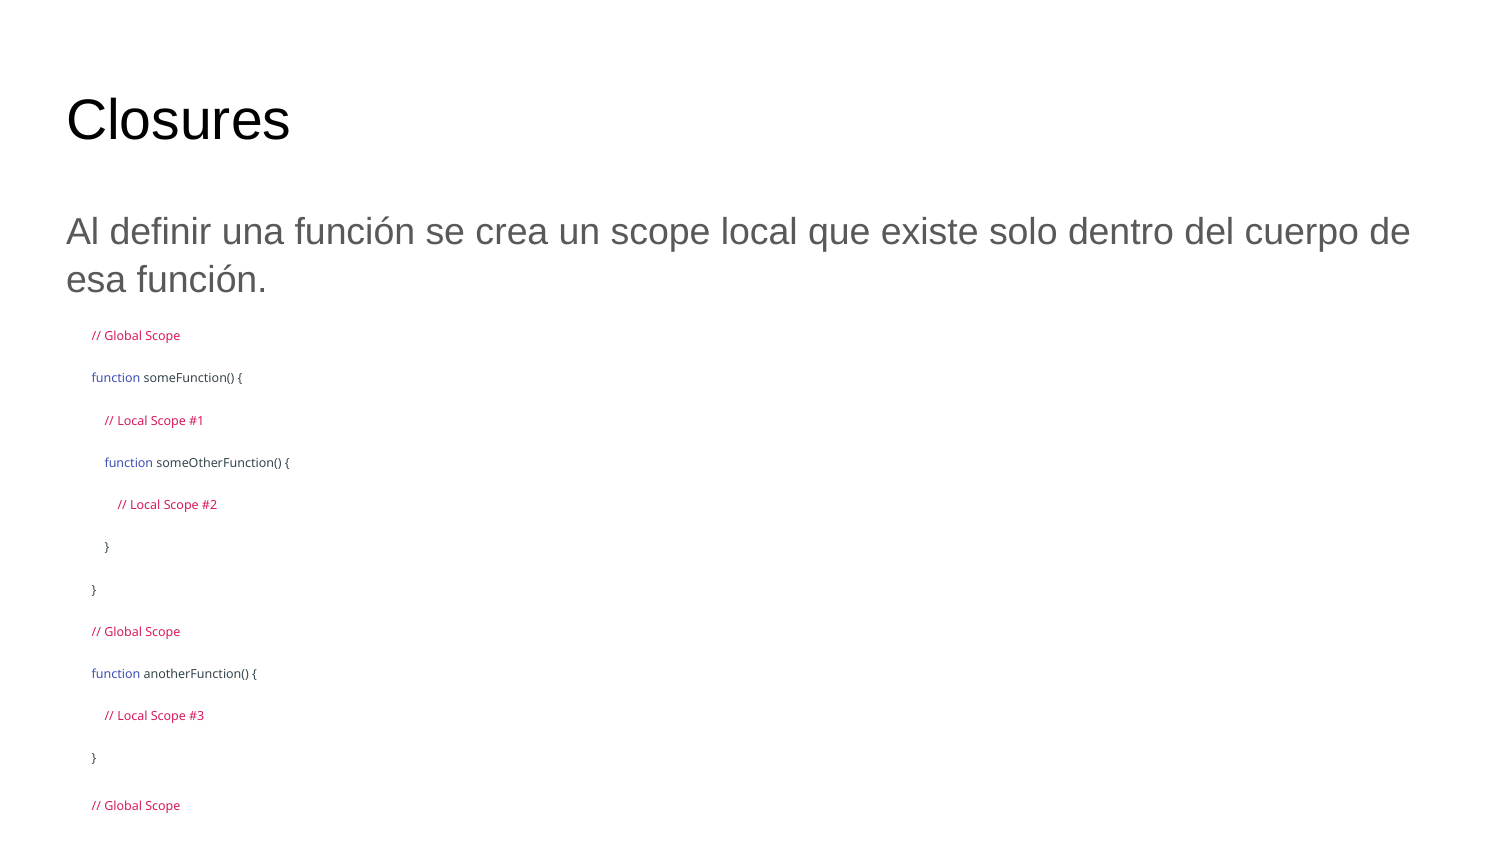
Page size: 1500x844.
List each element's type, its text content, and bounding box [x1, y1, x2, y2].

list Al definir una función se crea un scope local que existe solo dentro del cuerpo de esa función. [51, 189, 1449, 750]
title Closures [51, 72, 1449, 167]
text_box // Global Scope function someFunction() { // Local Scope #1 function someOtherFunction() { // Local Scope #2 } } // Global Scope function anotherFunction() { // Local Scope #3 } // Global Scope [76, 310, 1429, 828]
